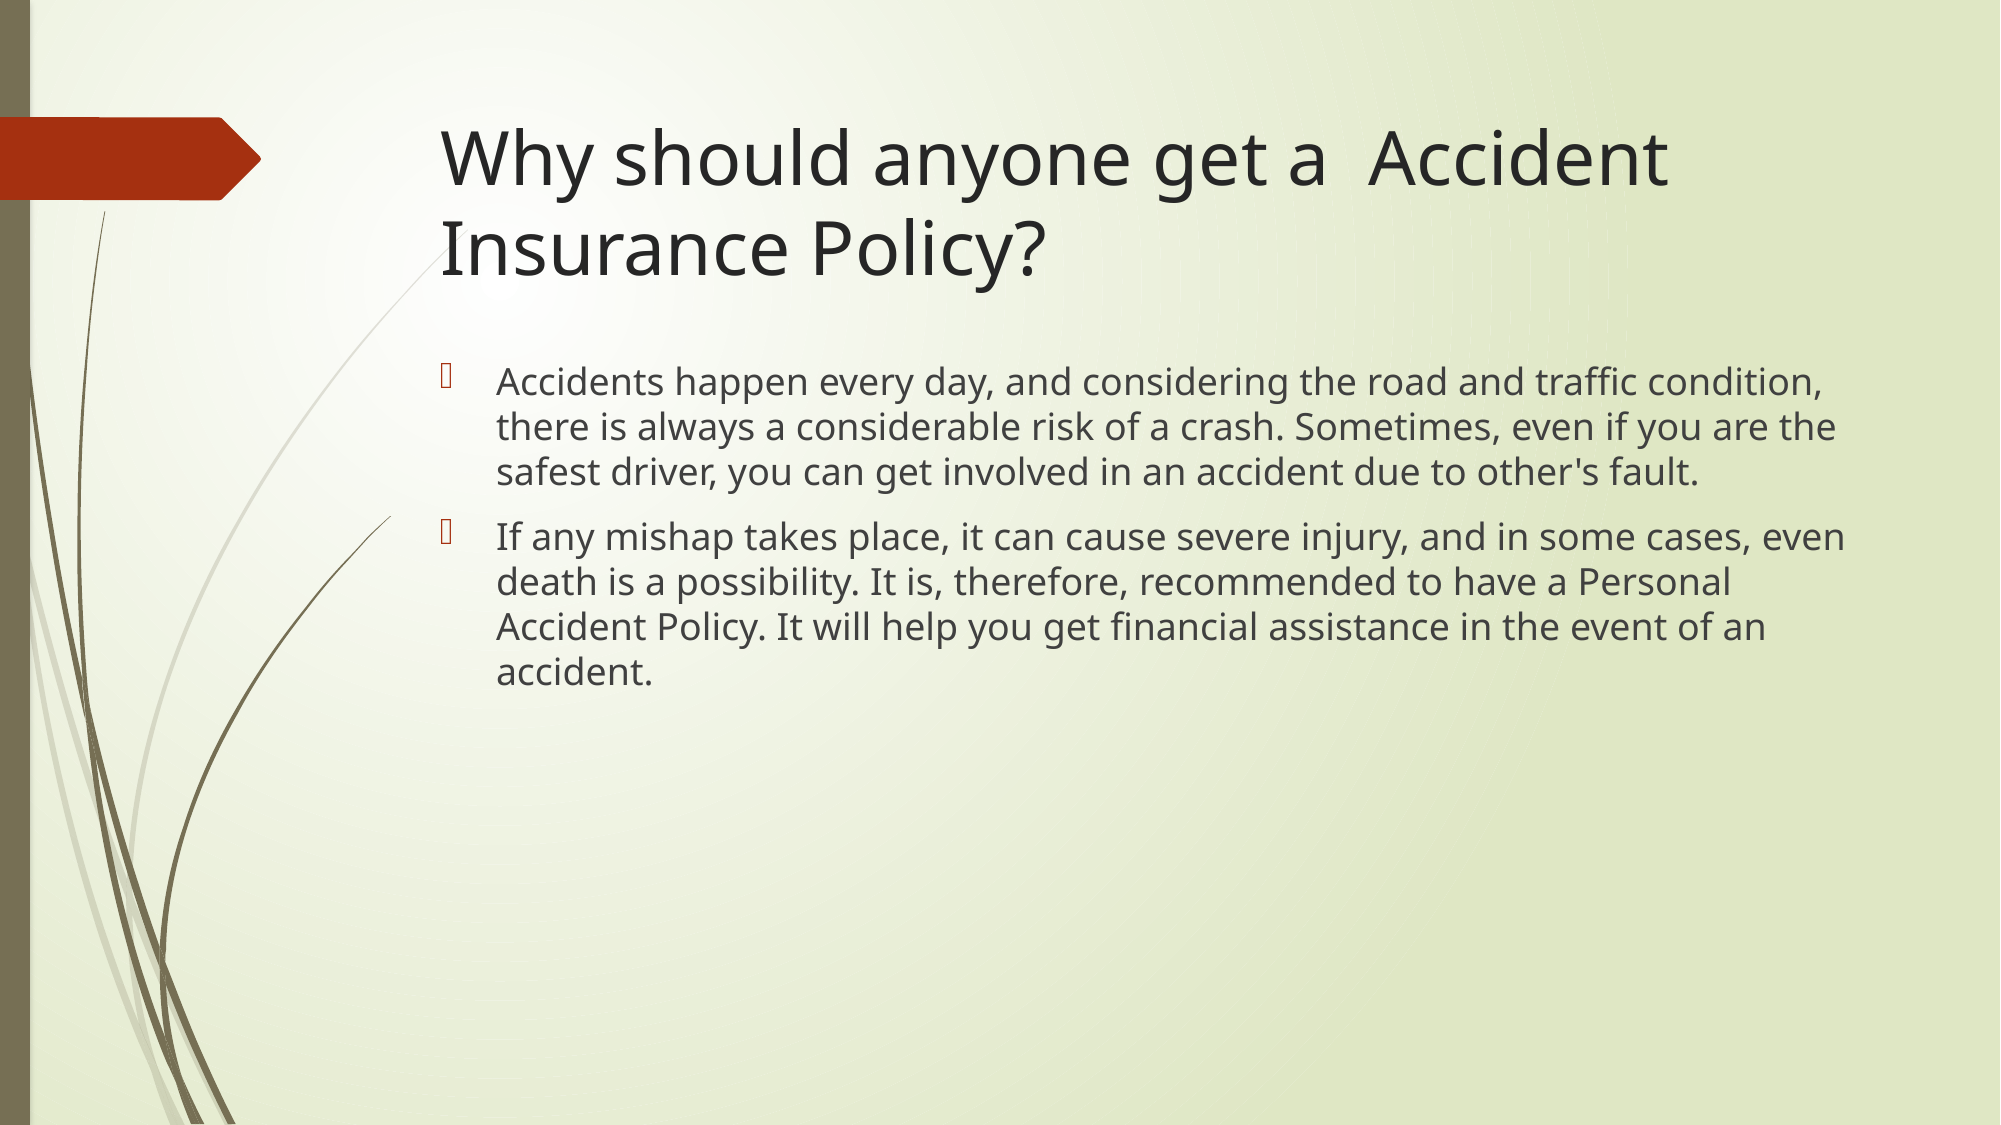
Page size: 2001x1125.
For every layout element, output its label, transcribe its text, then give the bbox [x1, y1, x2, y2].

list Accidents happen every day, and considering the road and traffic condition, there is always a considerable risk of a crash. Sometimes, even if you are the safest driver, you can get involved in an accident due to other's fault. If any mishap takes place, it can cause severe injury, and in some cases, even death is a possibility. It is, therefore, recommended to have a Personal Accident Policy. It will help you get financial assistance in the event of an accident. [424, 350, 1888, 970]
title Why should anyone get a Accident Insurance Policy? [425, 102, 1888, 313]
